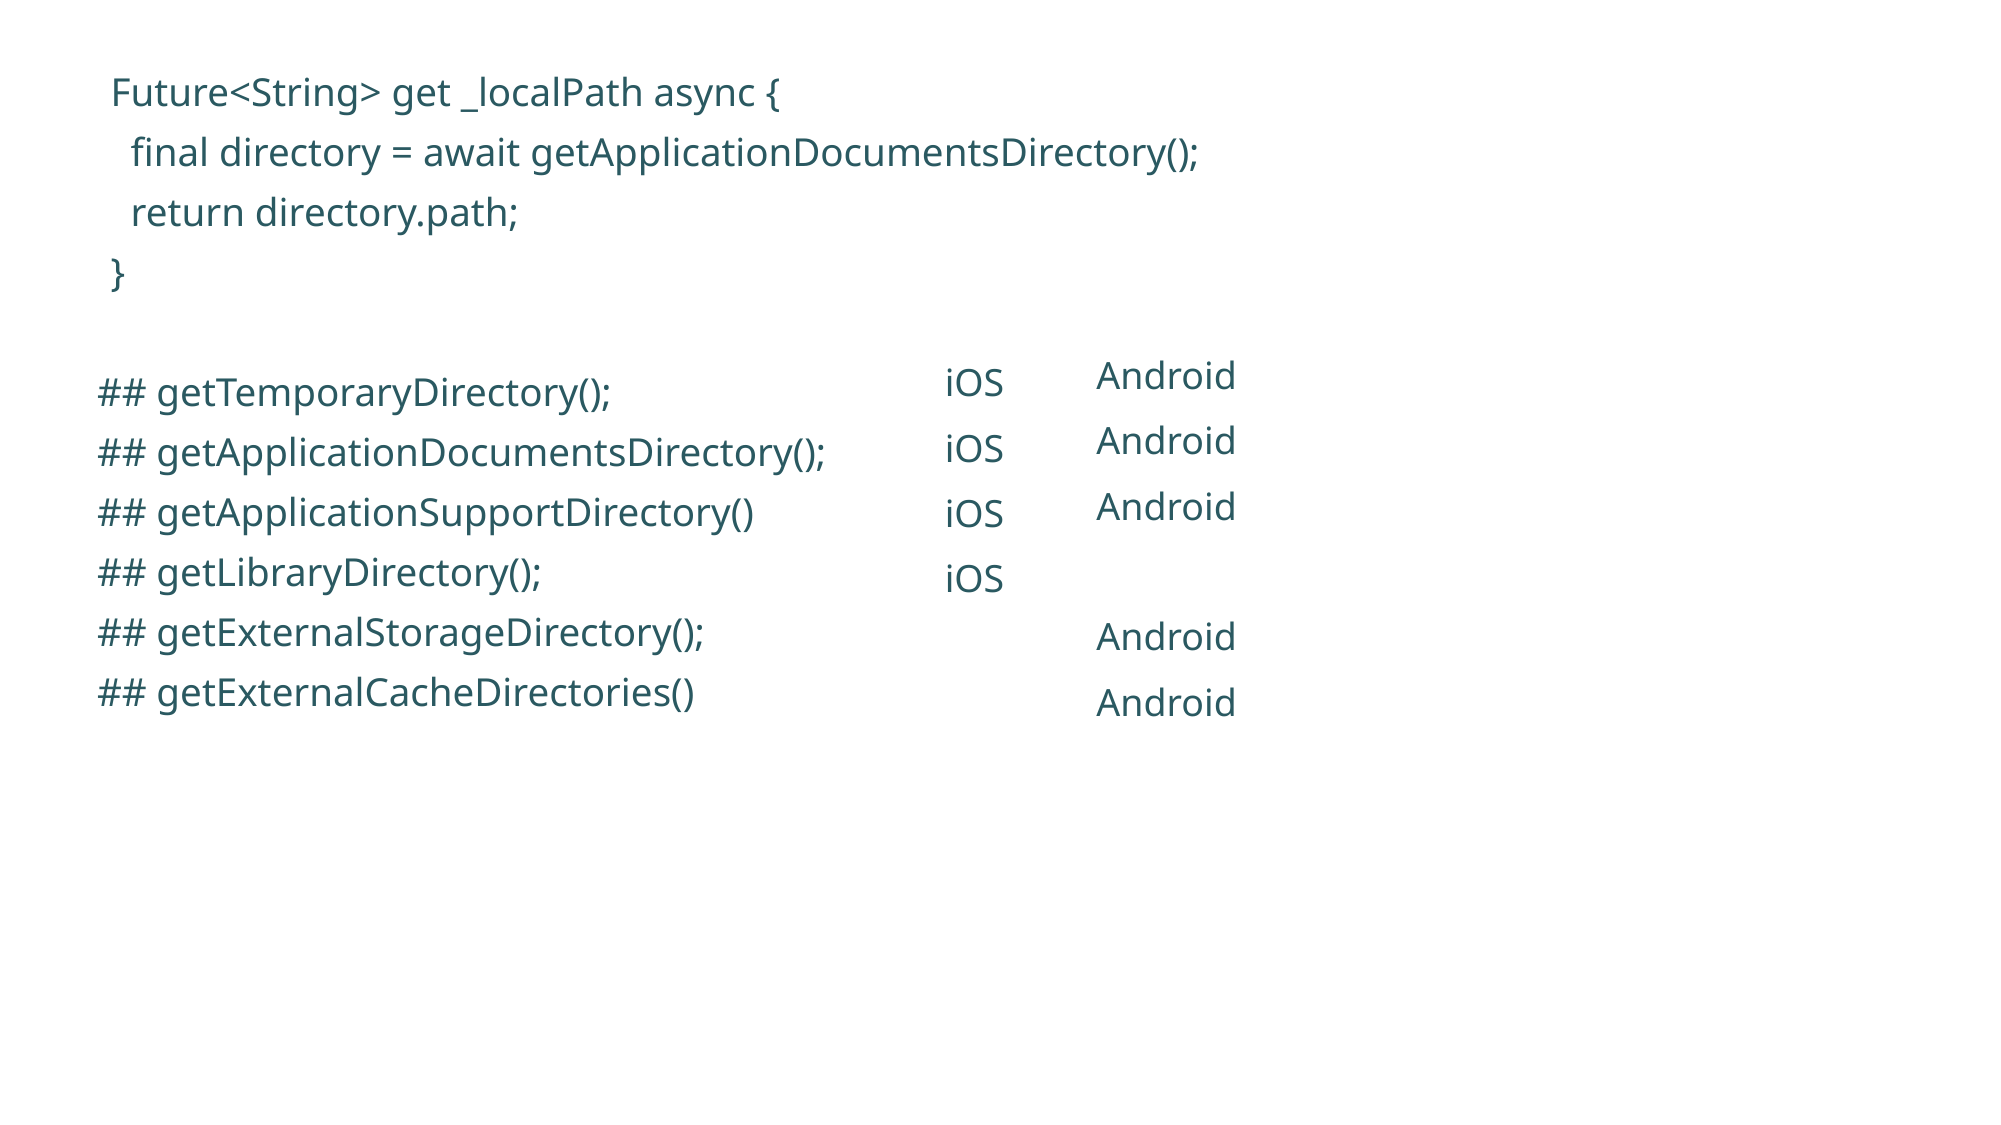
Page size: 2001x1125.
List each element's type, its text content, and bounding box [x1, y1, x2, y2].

text_box Android Android Android Android Android [1081, 351, 1536, 981]
text_box iOS iOS iOS iOS [929, 286, 1385, 916]
list Future<String> get _localPath async { final directory = await getApplicationDocumentsDirectory(); return directory.path; } ## getTemporaryDirectory(); ## getApplicationDocumentsDirectory(); ## getApplicationSupportDirectory() ## getLibraryDirectory(); ## getExternalStorageDirectory(); ## getExternalCacheDirectories() [82, 67, 1847, 724]
